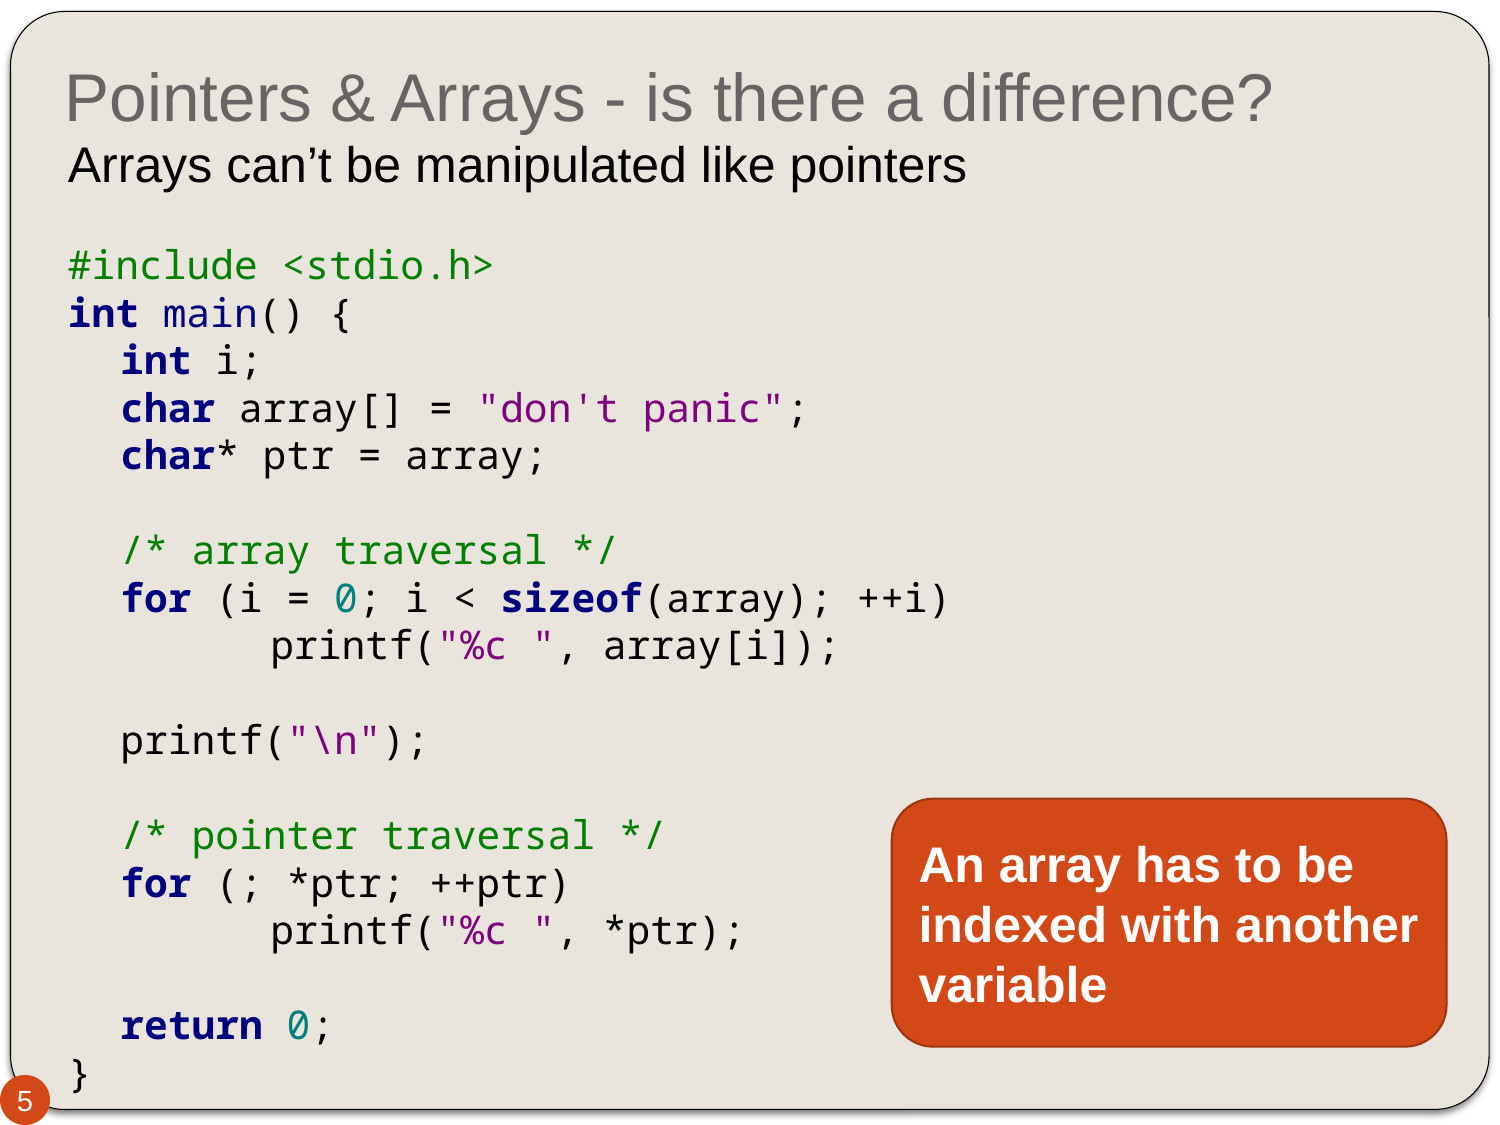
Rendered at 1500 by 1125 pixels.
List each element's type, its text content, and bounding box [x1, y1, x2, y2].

list Arrays can’t be manipulated like pointers #include <stdio.h> int main() { int i; char array[] = "don't panic"; char* ptr = array; /* array traversal */ for (i = 0; i < sizeof(array); ++i) printf("%c ", array[i]); printf("\n"); /* pointer traversal */ for (; *ptr; ++ptr) printf("%c ", *ptr); return 0; } [53, 125, 1454, 1102]
slide_number 5 [0, 1074, 51, 1125]
text_box An array has to be indexed with another variable [890, 797, 1448, 1048]
title Pointers & Arrays - is there a difference? [50, 45, 1450, 150]
